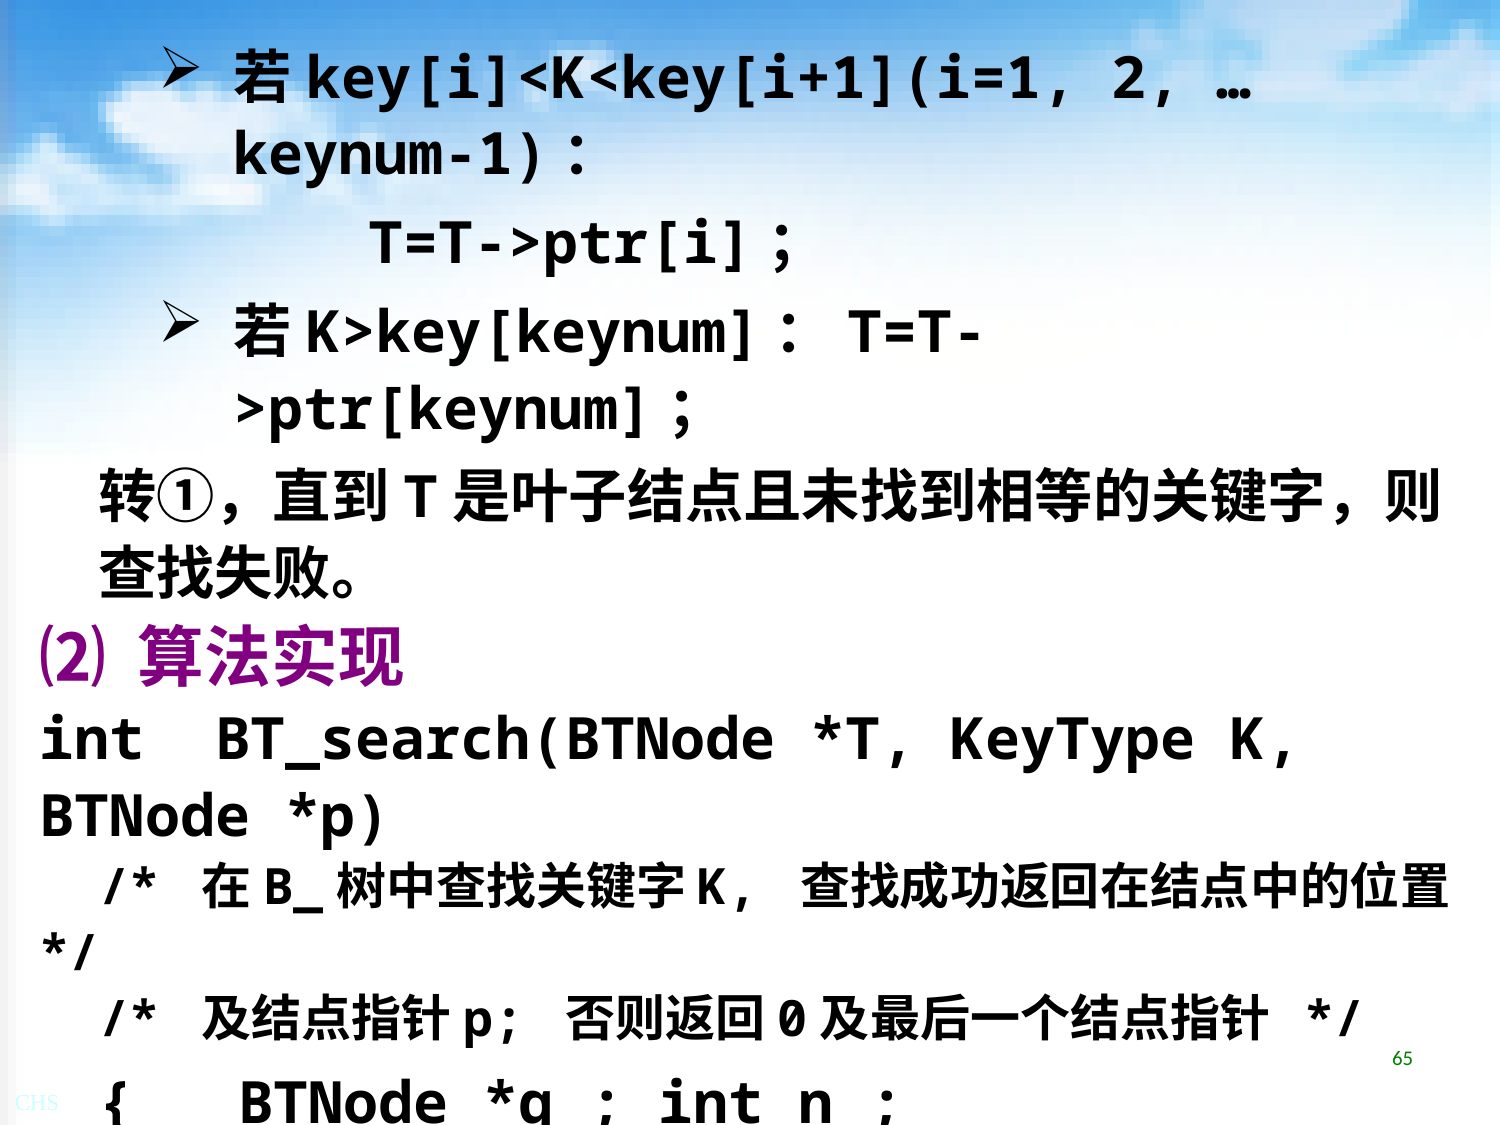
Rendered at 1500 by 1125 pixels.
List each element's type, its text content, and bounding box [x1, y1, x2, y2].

slide_number 65 [1370, 1042, 1435, 1072]
picture [0, 0, 1500, 1125]
list 若key[i]<K<key[i+1](i=1, 2, …keynum-1)： T=T->ptr[i]； 若K>key[keynum]：T=T->ptr[keynum]； 转①，直到T是叶子结点且未找到相等的关键字，则查找失败。 ⑵ 算法实现 int BT_search(BTNode *T, KeyType K, BTNode *p) /* 在B_树中查找关键字K, 查找成功返回在结点中的位置*/ /* 及结点指针p; 否则返回0及最后一个结点指针 */ { BTNode *q ; int n ; p=q=T ; [24, 25, 1471, 1036]
